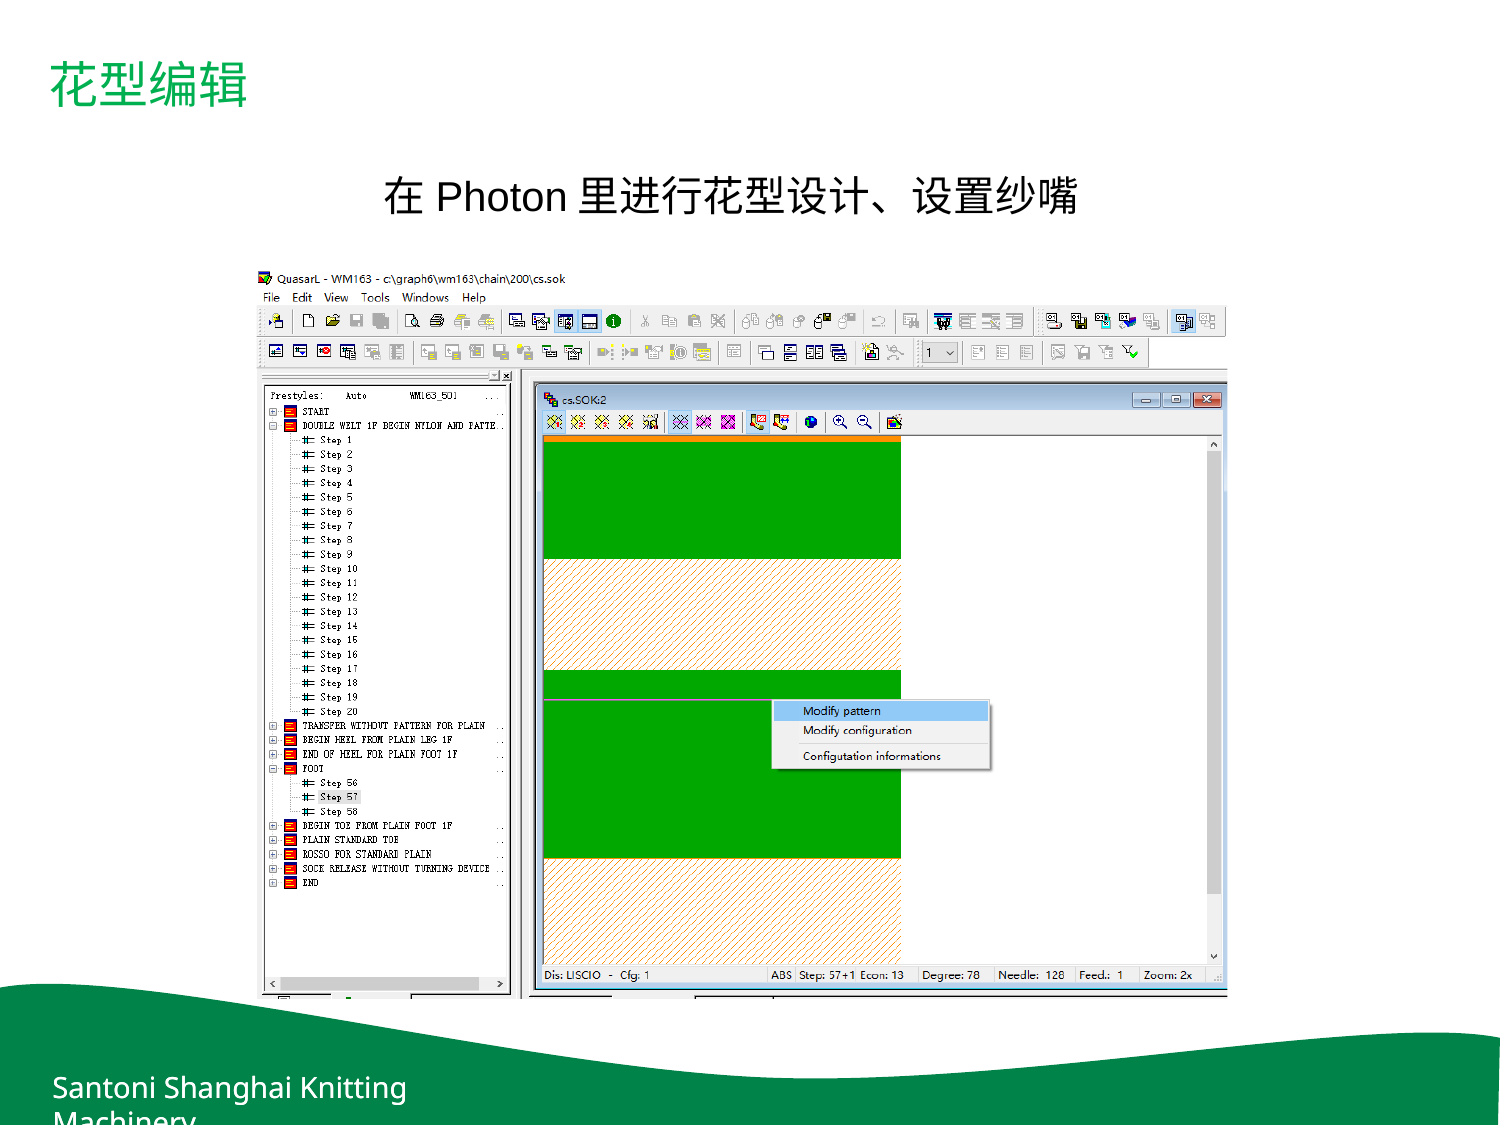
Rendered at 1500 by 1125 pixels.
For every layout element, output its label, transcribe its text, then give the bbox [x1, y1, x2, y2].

picture [256, 268, 1228, 999]
text_box 花型编辑 [33, 46, 905, 122]
text_box 在Photon里进行花型设计、设置纱嘴 [369, 162, 1441, 228]
